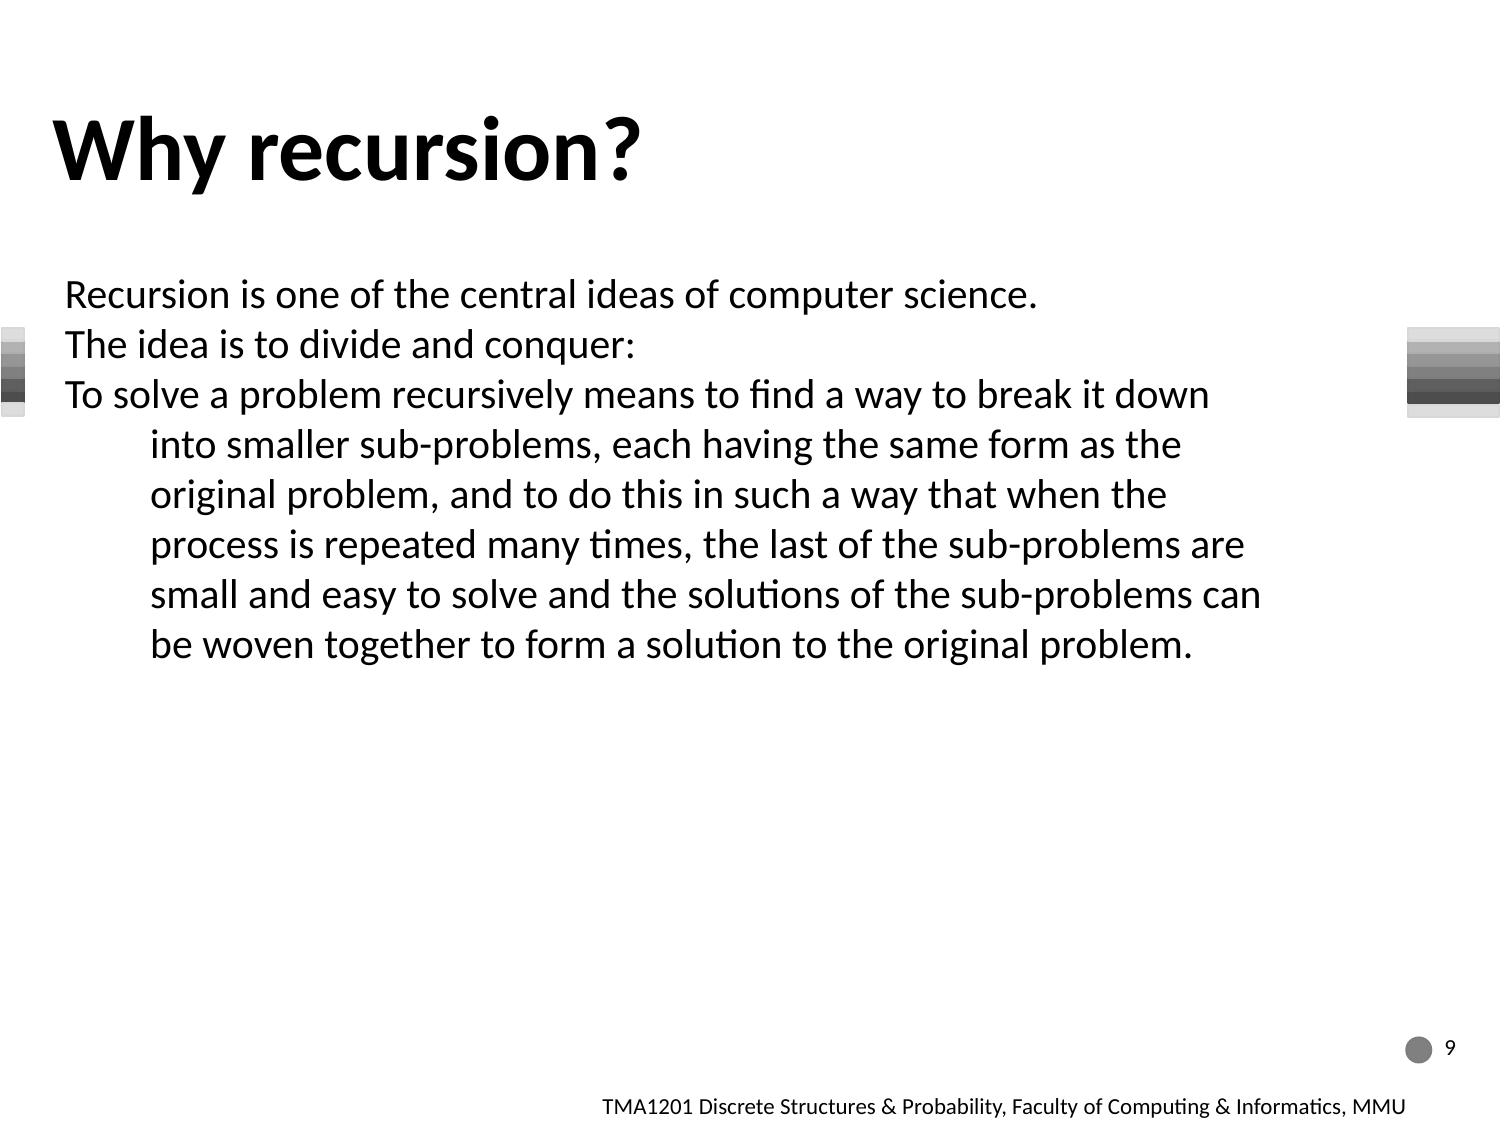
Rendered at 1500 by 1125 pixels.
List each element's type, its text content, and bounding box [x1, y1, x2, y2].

text_box TMA1201 Discrete Structures & Probability, Faculty of Computing & Informatics, MMU [587, 1084, 1500, 1125]
text_box 9 [1429, 1009, 1500, 1084]
list Why recursion? [37, 50, 1388, 238]
text_box Recursion is one of the central ideas of computer science. The idea is to divide and conquer: To solve a problem recursively means to find a way to break it down into smaller sub-problems, each having the same form as the original problem, and to do this in such a way that when the process is repeated many times, the last of the sub-problems are small and easy to solve and the solutions of the sub-problems can be woven together to form a solution to the original problem. [50, 259, 1300, 675]
